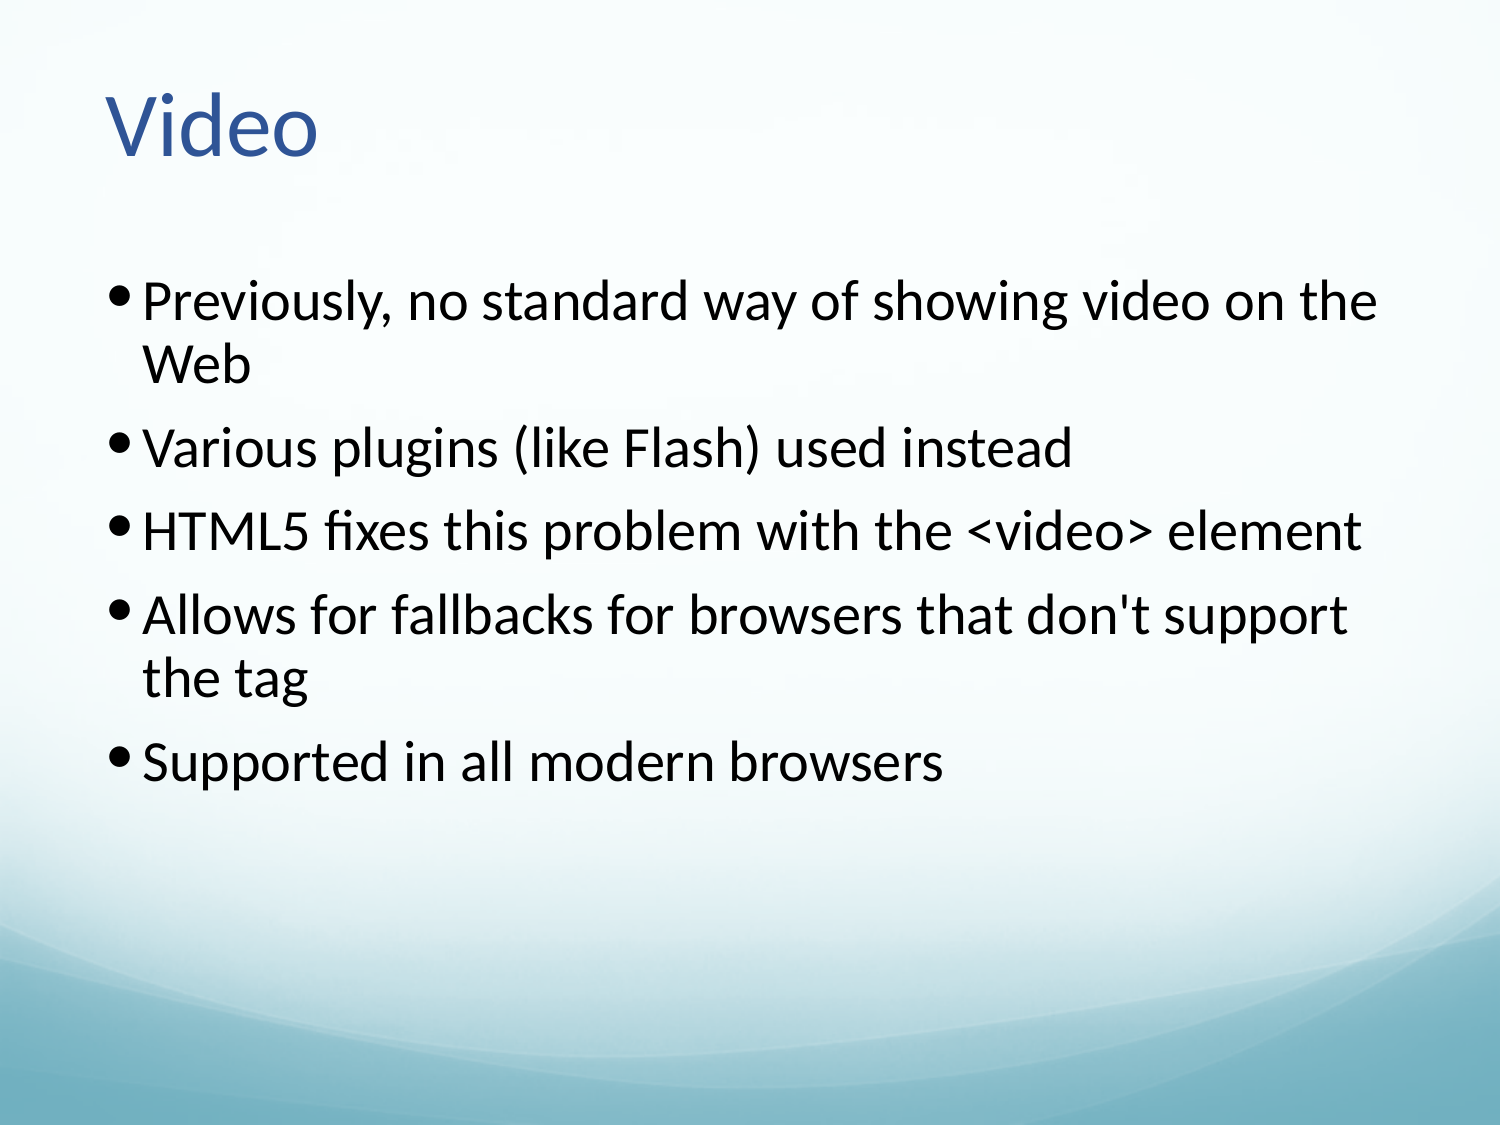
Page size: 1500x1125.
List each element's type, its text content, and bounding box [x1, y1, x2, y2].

title Video [90, 17, 1410, 237]
list Previously, no standard way of showing video on the Web Various plugins (like Flash) used instead HTML5 fixes this problem with the <video> element Allows for fallbacks for browsers that don't support the tag Supported in all modern browsers [90, 262, 1410, 975]
